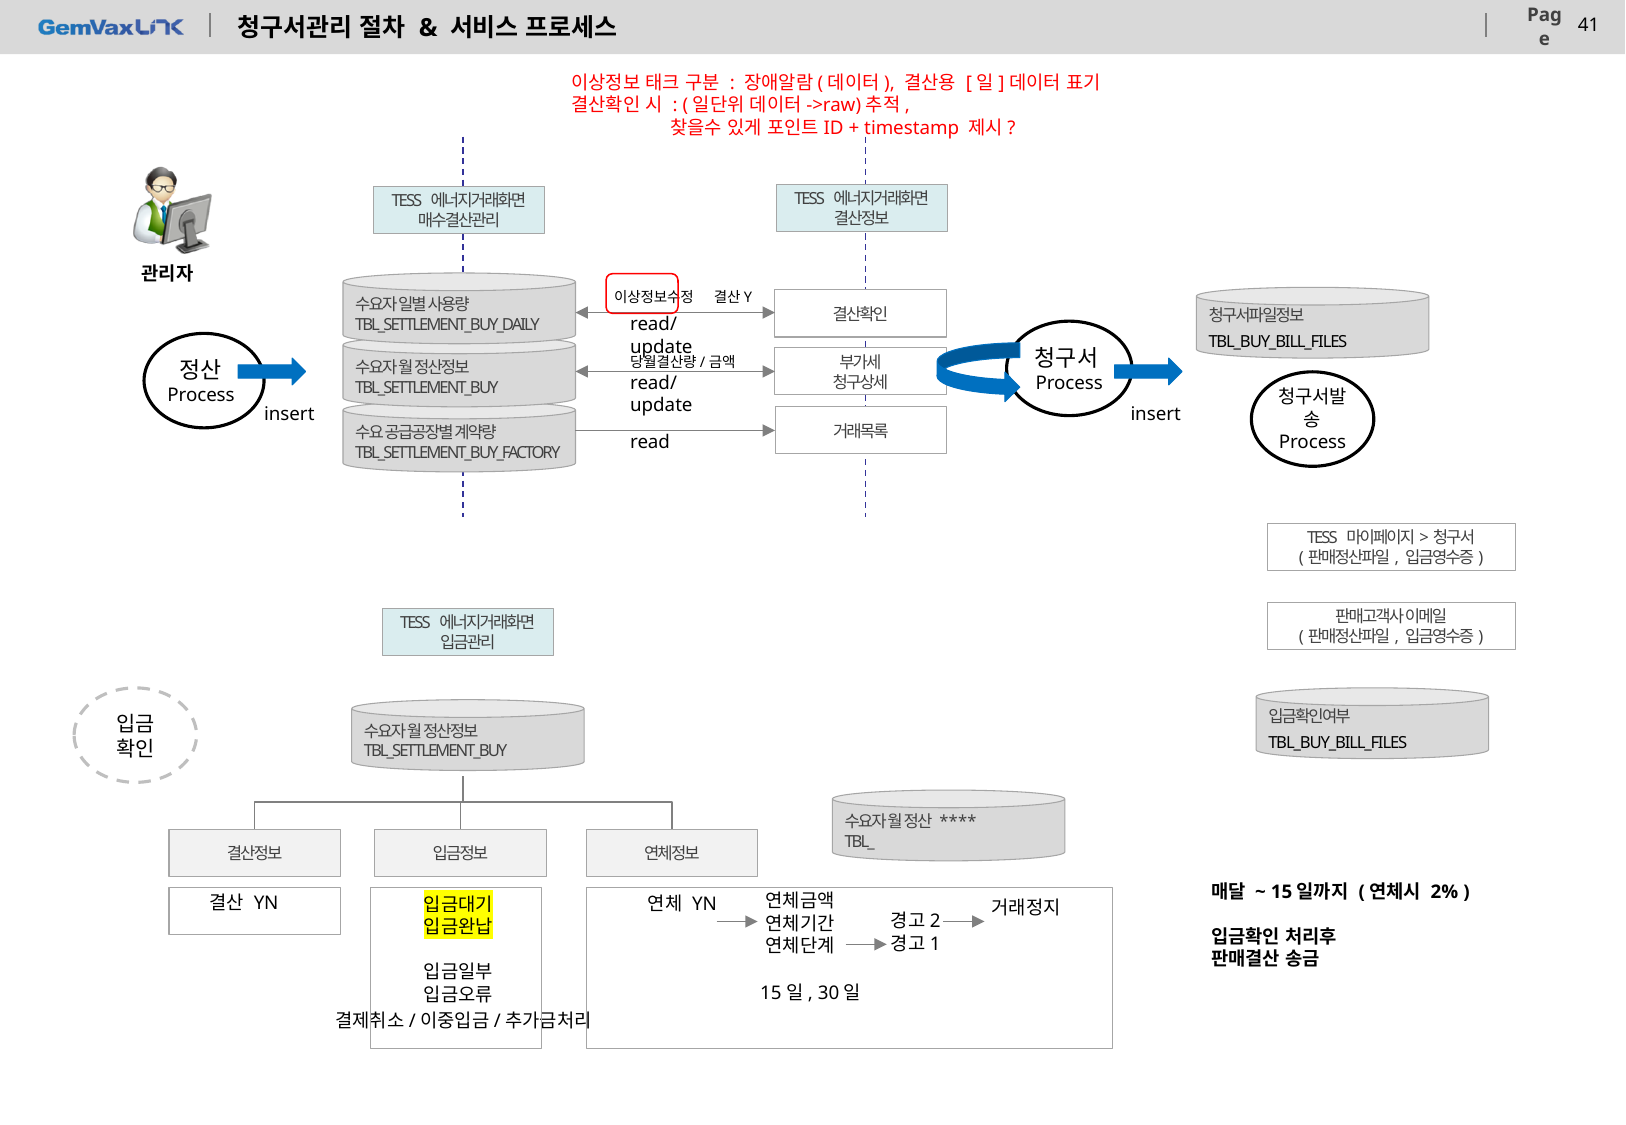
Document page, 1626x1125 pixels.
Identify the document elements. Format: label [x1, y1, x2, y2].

text_box [827, 789, 1066, 867]
text_box [1267, 523, 1516, 571]
title [222, 3, 1049, 51]
picture [25, 12, 197, 41]
text_box [1196, 849, 1552, 977]
text_box [1251, 687, 1489, 765]
text_box [121, 164, 214, 293]
text_box [382, 608, 554, 656]
text_box [72, 685, 199, 785]
text_box [1191, 287, 1430, 364]
text_box [141, 63, 1252, 518]
text_box [1249, 369, 1376, 469]
text_box [169, 697, 1114, 1049]
text_box [1267, 602, 1516, 650]
